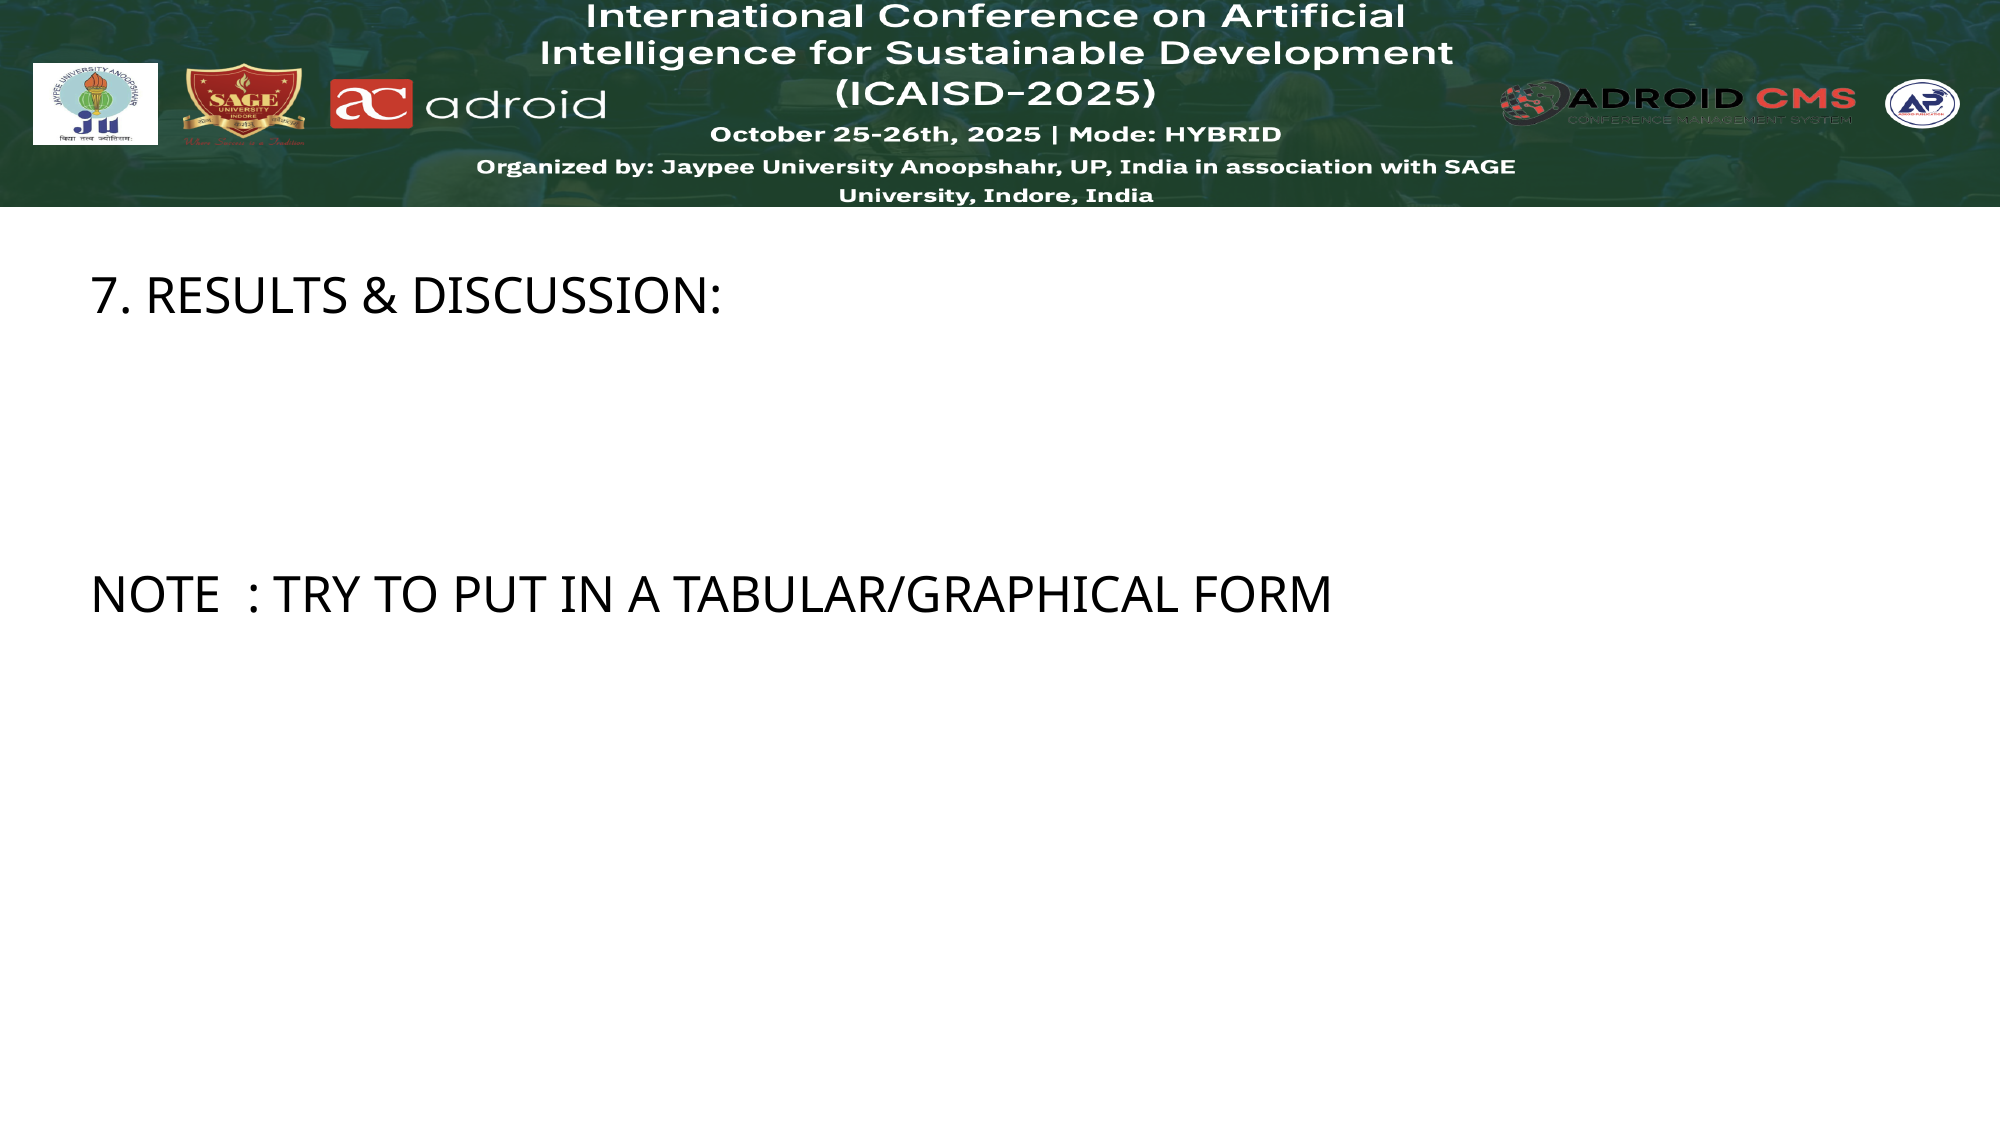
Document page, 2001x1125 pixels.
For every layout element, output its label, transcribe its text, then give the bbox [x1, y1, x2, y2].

picture [0, 0, 2000, 207]
subtitle 7. RESULTS & DISCUSSION: NOTE : TRY TO PUT IN A TABULAR/GRAPHICAL FORM [75, 262, 1947, 1049]
